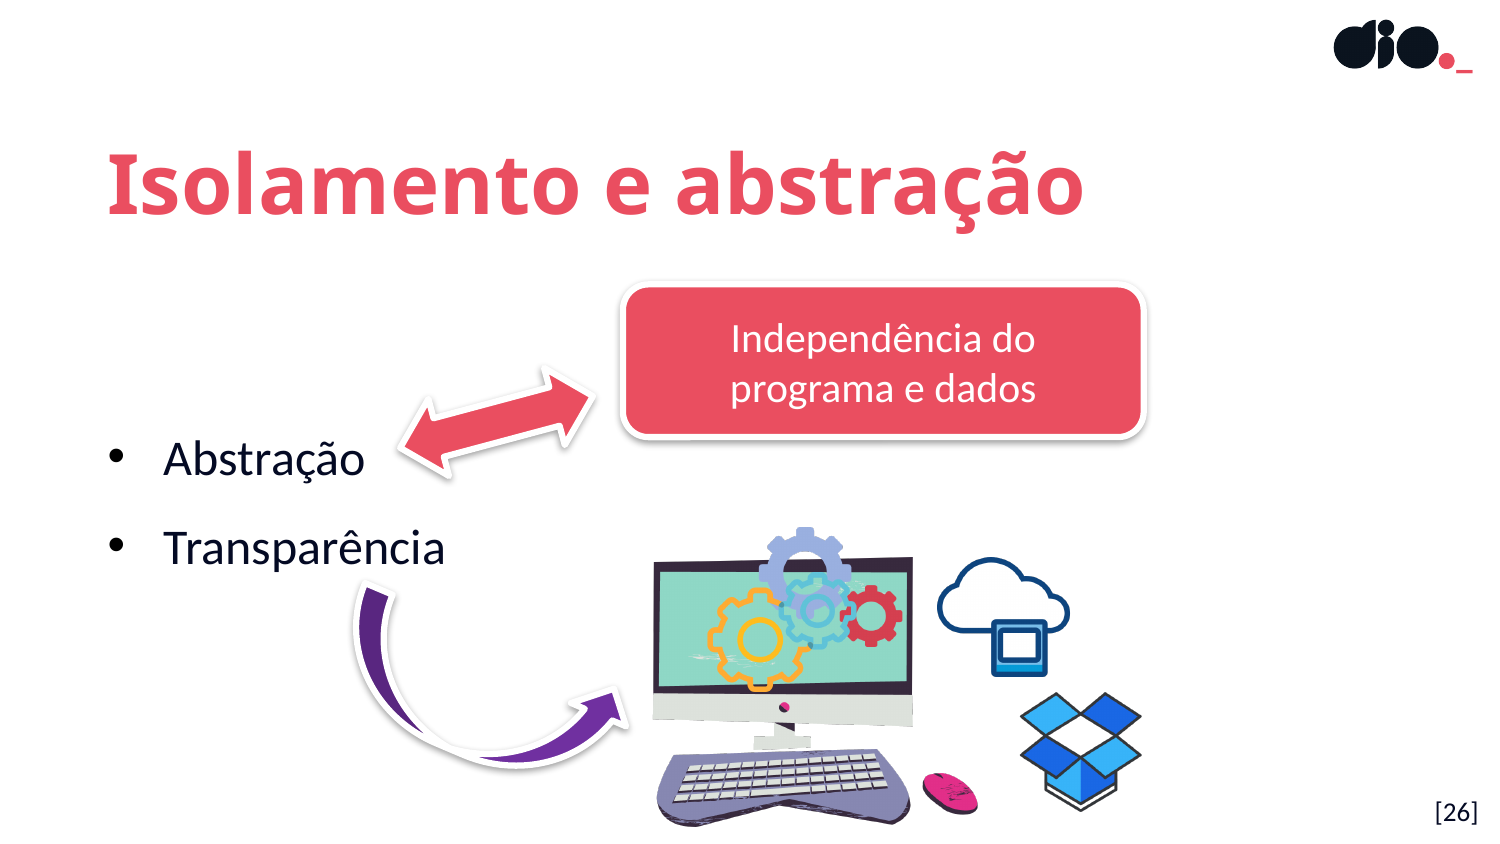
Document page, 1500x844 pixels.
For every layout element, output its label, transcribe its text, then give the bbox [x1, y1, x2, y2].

slide_number [26] [1403, 779, 1494, 844]
text_box Abstração Transparência [92, 242, 1047, 749]
text_box [397, 365, 596, 479]
text_box Independência do programa e dados [619, 281, 1147, 441]
picture [1333, 19, 1473, 74]
text_box Isolamento e abstração [92, 104, 1408, 243]
text_box [352, 580, 608, 769]
picture [613, 527, 1153, 827]
